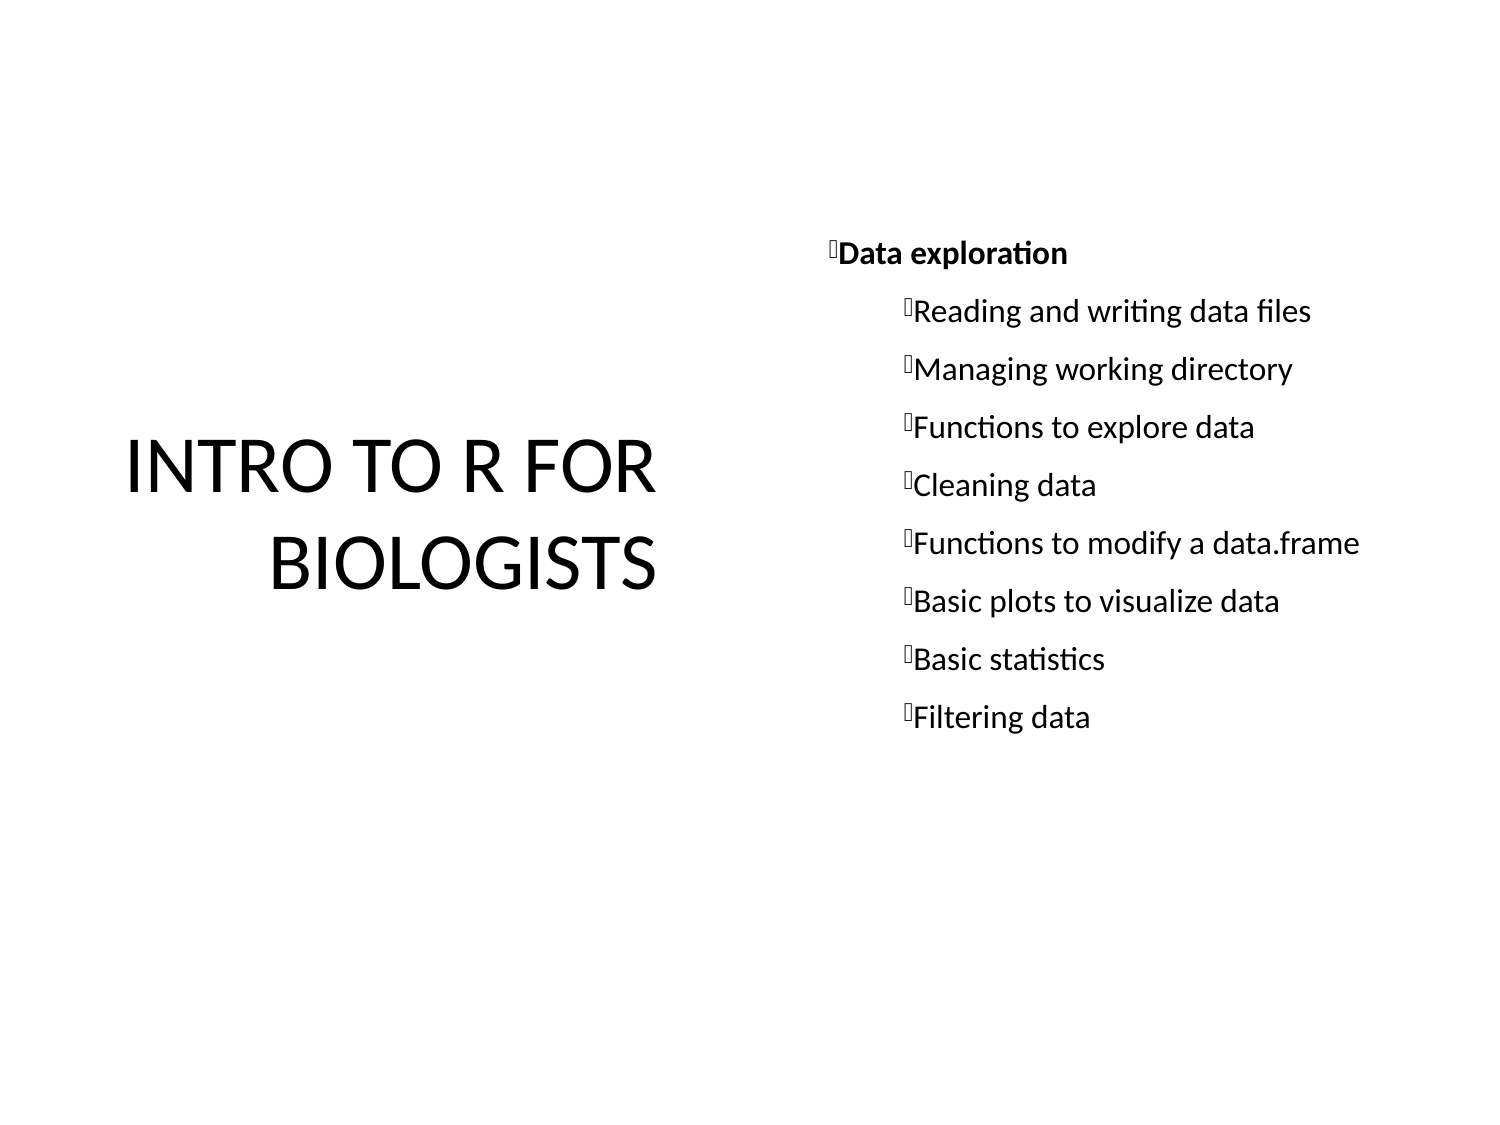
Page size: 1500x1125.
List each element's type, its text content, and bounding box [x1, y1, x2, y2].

text_box Intro to R for biologists [78, 224, 672, 792]
text_box Data exploration Reading and writing data files Managing working directory Functions to explore data Cleaning data Functions to modify a data.frame Basic plots to visualize data Basic statistics Filtering data [815, 224, 1416, 792]
